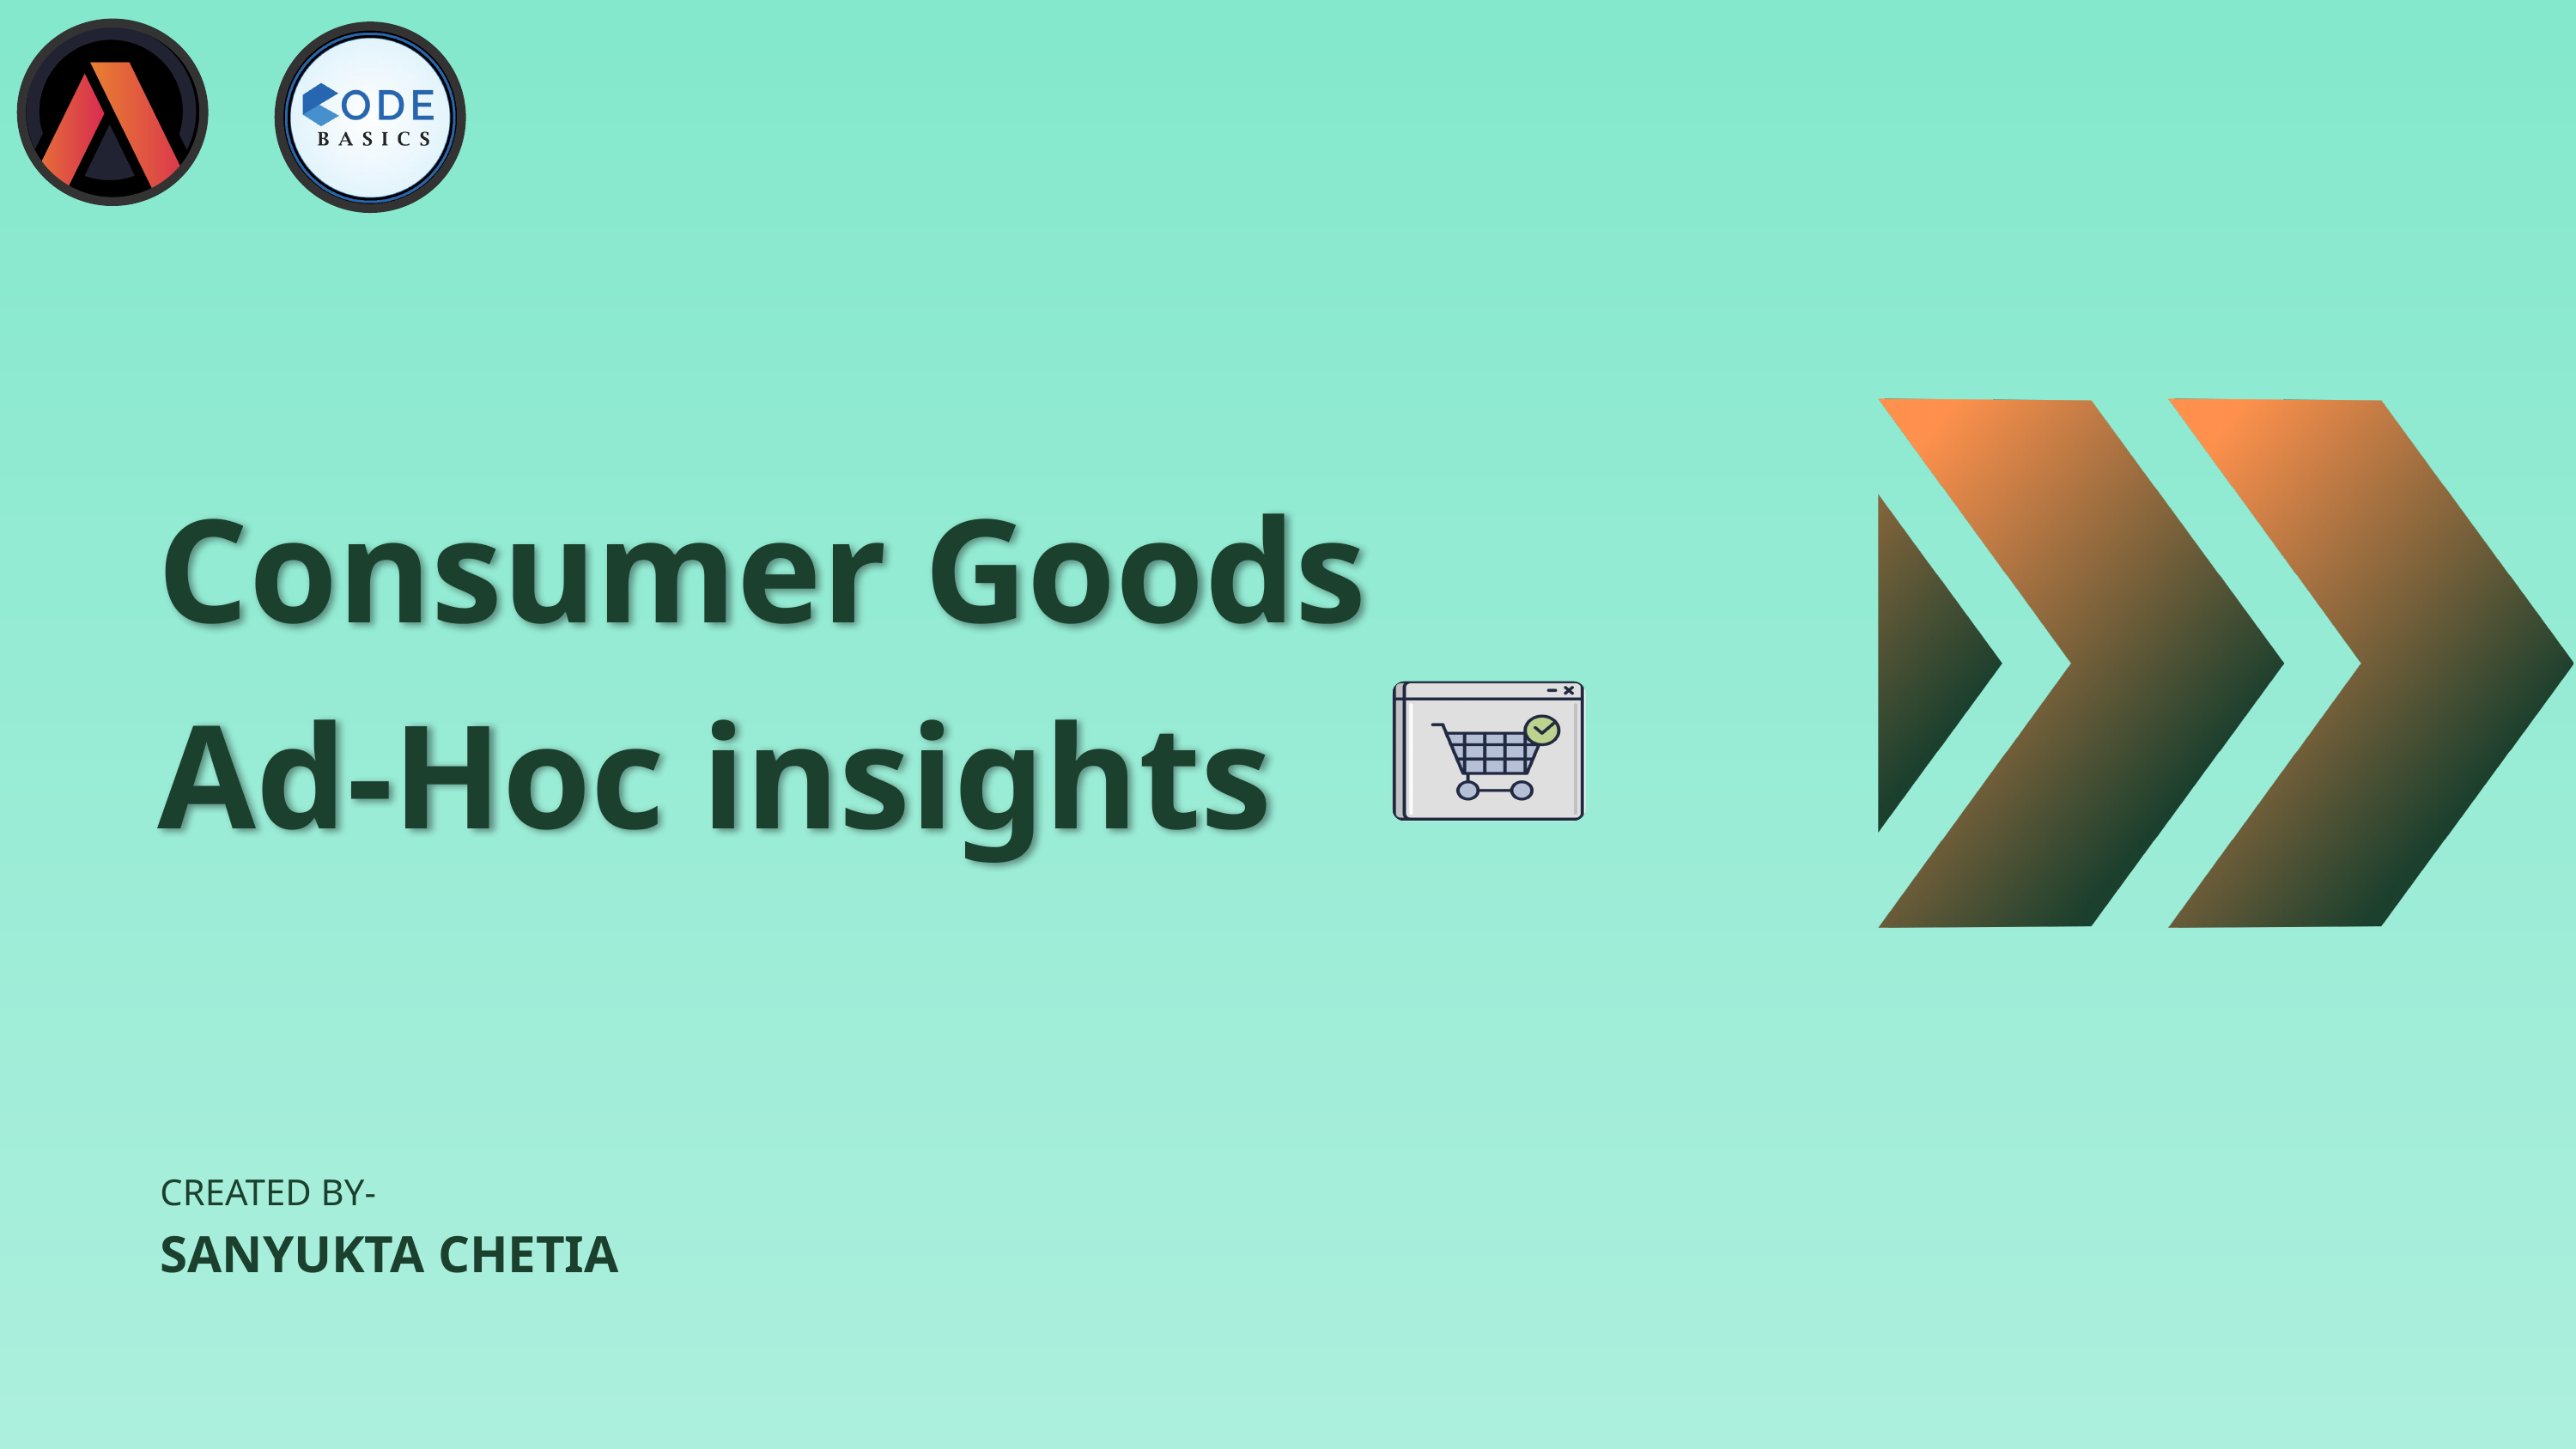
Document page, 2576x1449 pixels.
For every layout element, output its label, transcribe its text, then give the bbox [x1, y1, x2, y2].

picture [1392, 681, 1586, 822]
text_box [1878, 398, 2574, 928]
picture [278, 26, 462, 209]
text_box Consumer Goods Ad-Hoc insights [157, 445, 1586, 858]
text_box CREATED BY- SANYUKTA CHETIA [160, 1143, 944, 1283]
picture [21, 22, 204, 202]
